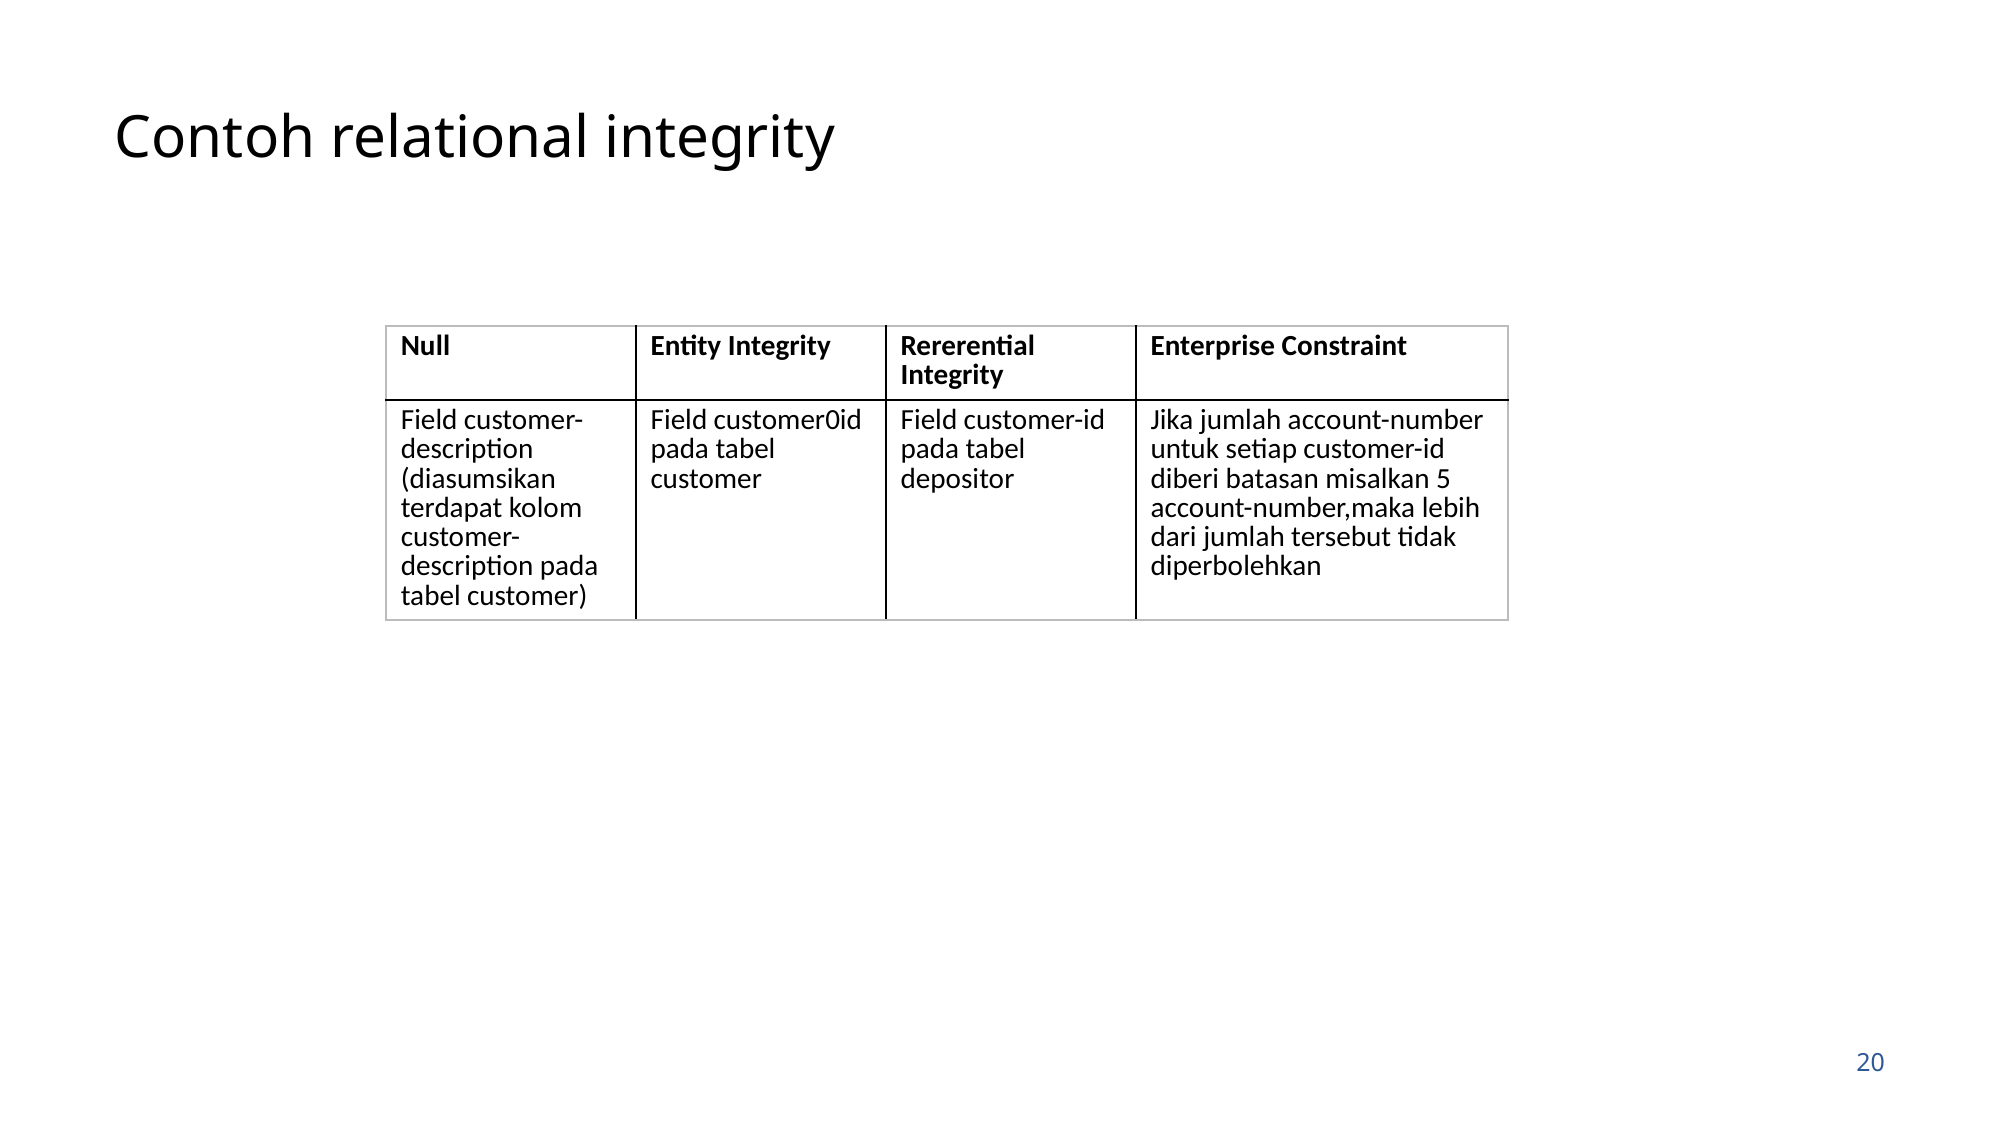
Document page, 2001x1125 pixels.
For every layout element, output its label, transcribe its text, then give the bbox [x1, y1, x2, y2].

table_cell Field customer-id pada tabel depositor [887, 401, 1135, 619]
table_header Enterprise Constraint [1137, 327, 1507, 399]
title Contoh relational integrity [99, 45, 1900, 233]
table_cell Field customer-description (diasumsikan terdapat kolom customer-description pada tabel customer) [387, 401, 635, 619]
table_cell Field customer0id pada tabel customer [637, 401, 885, 619]
table_header Rererential Integrity [887, 327, 1135, 399]
table_header Null [387, 327, 635, 399]
table_header Entity Integrity [637, 327, 885, 399]
table_cell Jika jumlah account-number untuk setiap customer-id diberi batasan misalkan 5 account-number,maka lebih dari jumlah tersebut tidak diperbolehkan [1137, 401, 1507, 619]
slide_number 20 [1433, 1024, 1900, 1103]
